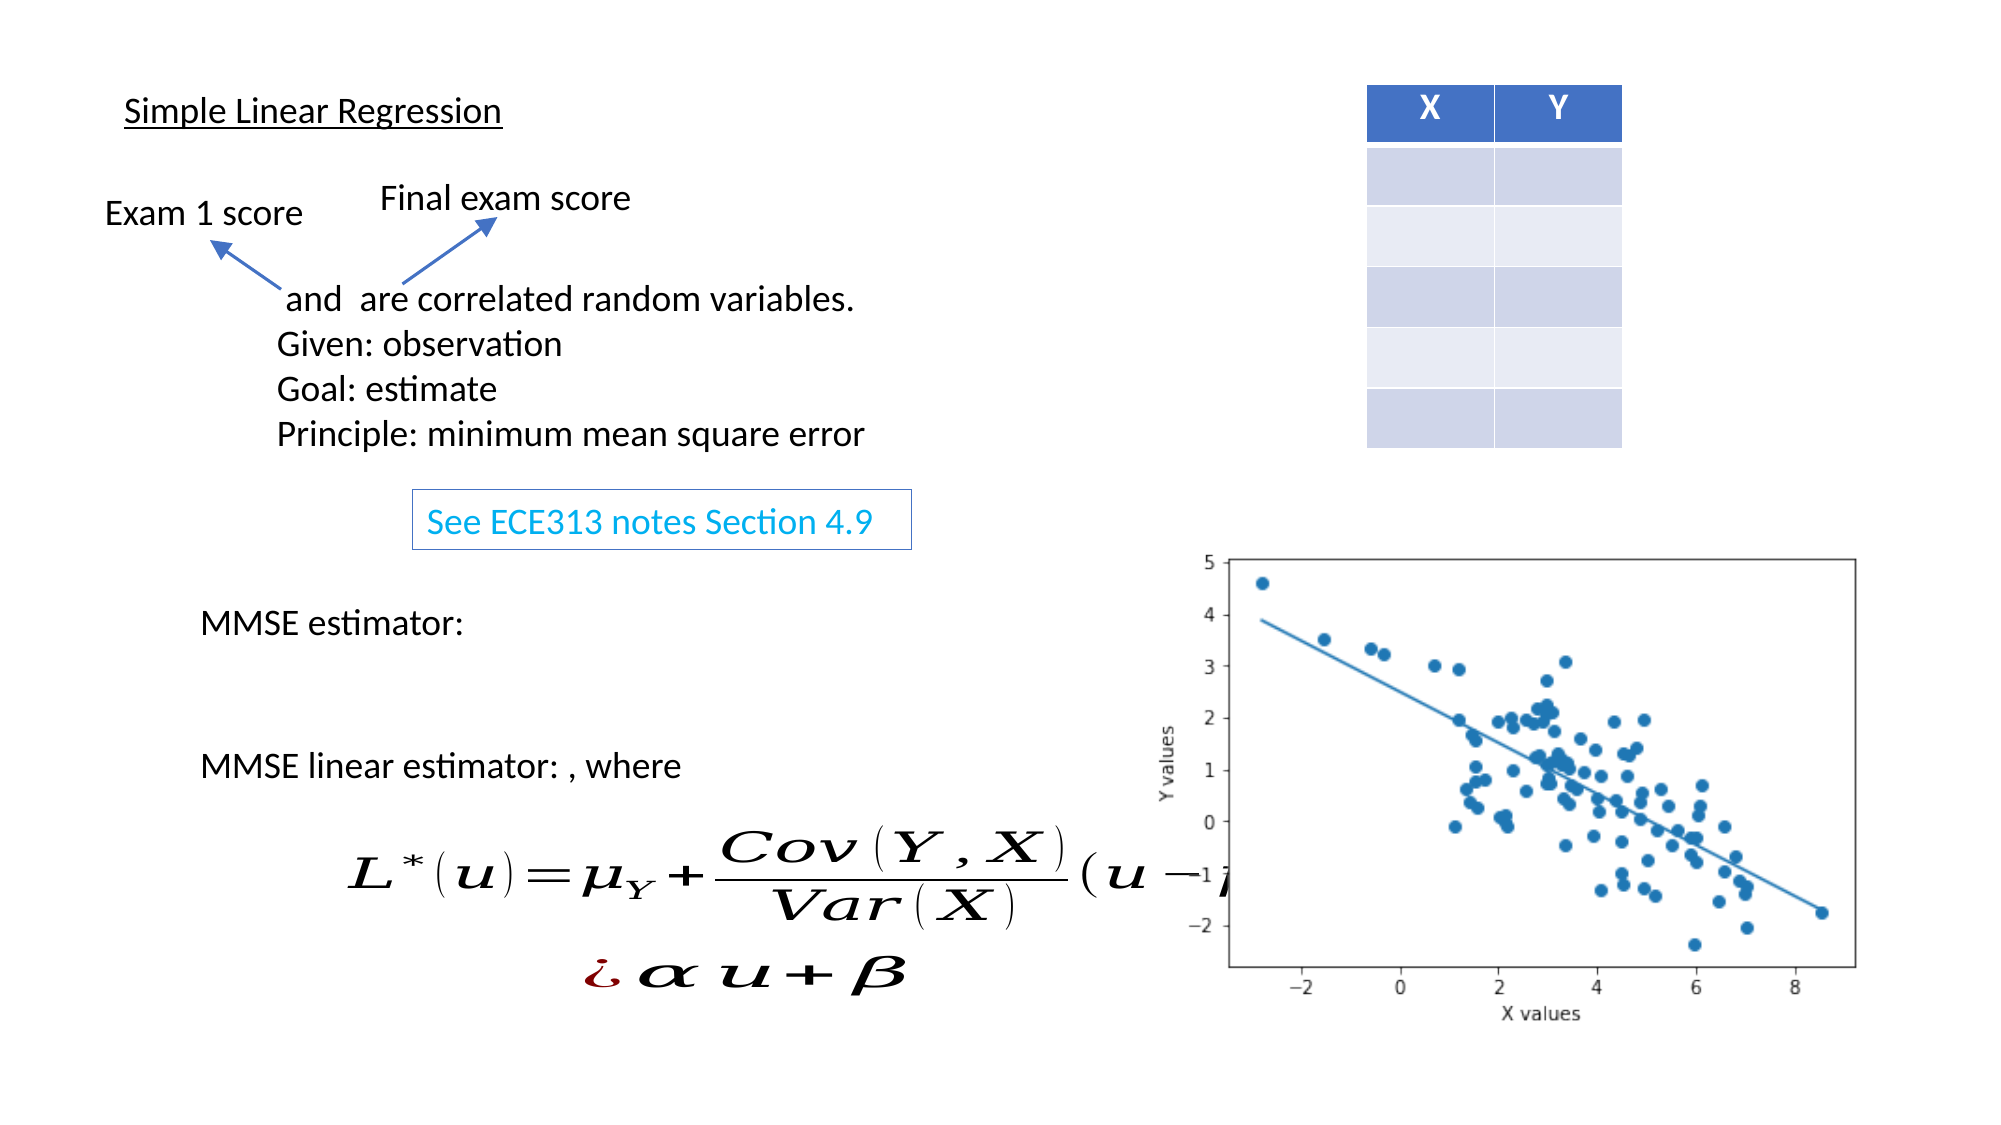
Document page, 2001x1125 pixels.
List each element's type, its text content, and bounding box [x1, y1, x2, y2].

text_box Exam 1 score [89, 180, 330, 240]
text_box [209, 240, 282, 290]
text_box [402, 216, 498, 284]
text_box Final exam score [365, 165, 662, 225]
text_box Simple Linear Regression [109, 79, 821, 139]
picture [1148, 540, 1874, 1038]
text_box See ECE313 notes Section 4.9 [412, 489, 912, 550]
